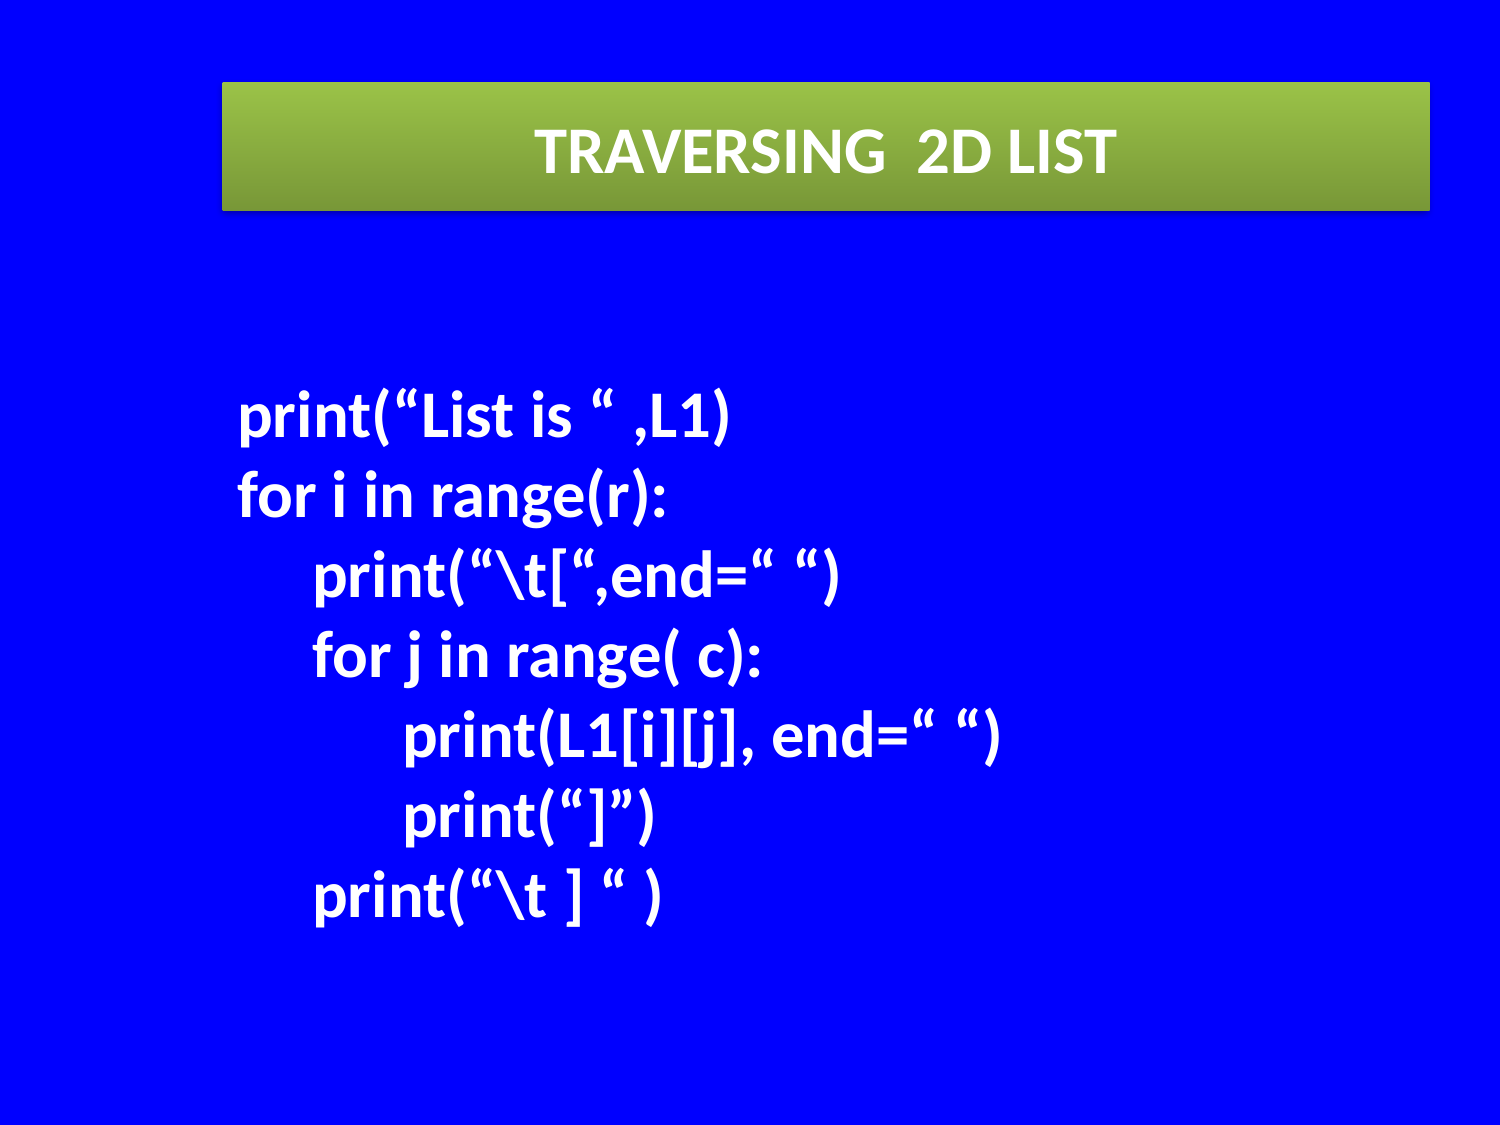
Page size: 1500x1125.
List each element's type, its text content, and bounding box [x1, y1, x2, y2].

text_box print(“List is “ ,L1) for i in range(r): print(“\t[“,end=“ “) for j in range( c): print(L1[i][j], end=“ “) print(“]”) print(“\t ] “ ) [222, 363, 1442, 938]
text_box TRAVERSING 2D LIST [222, 82, 1430, 211]
